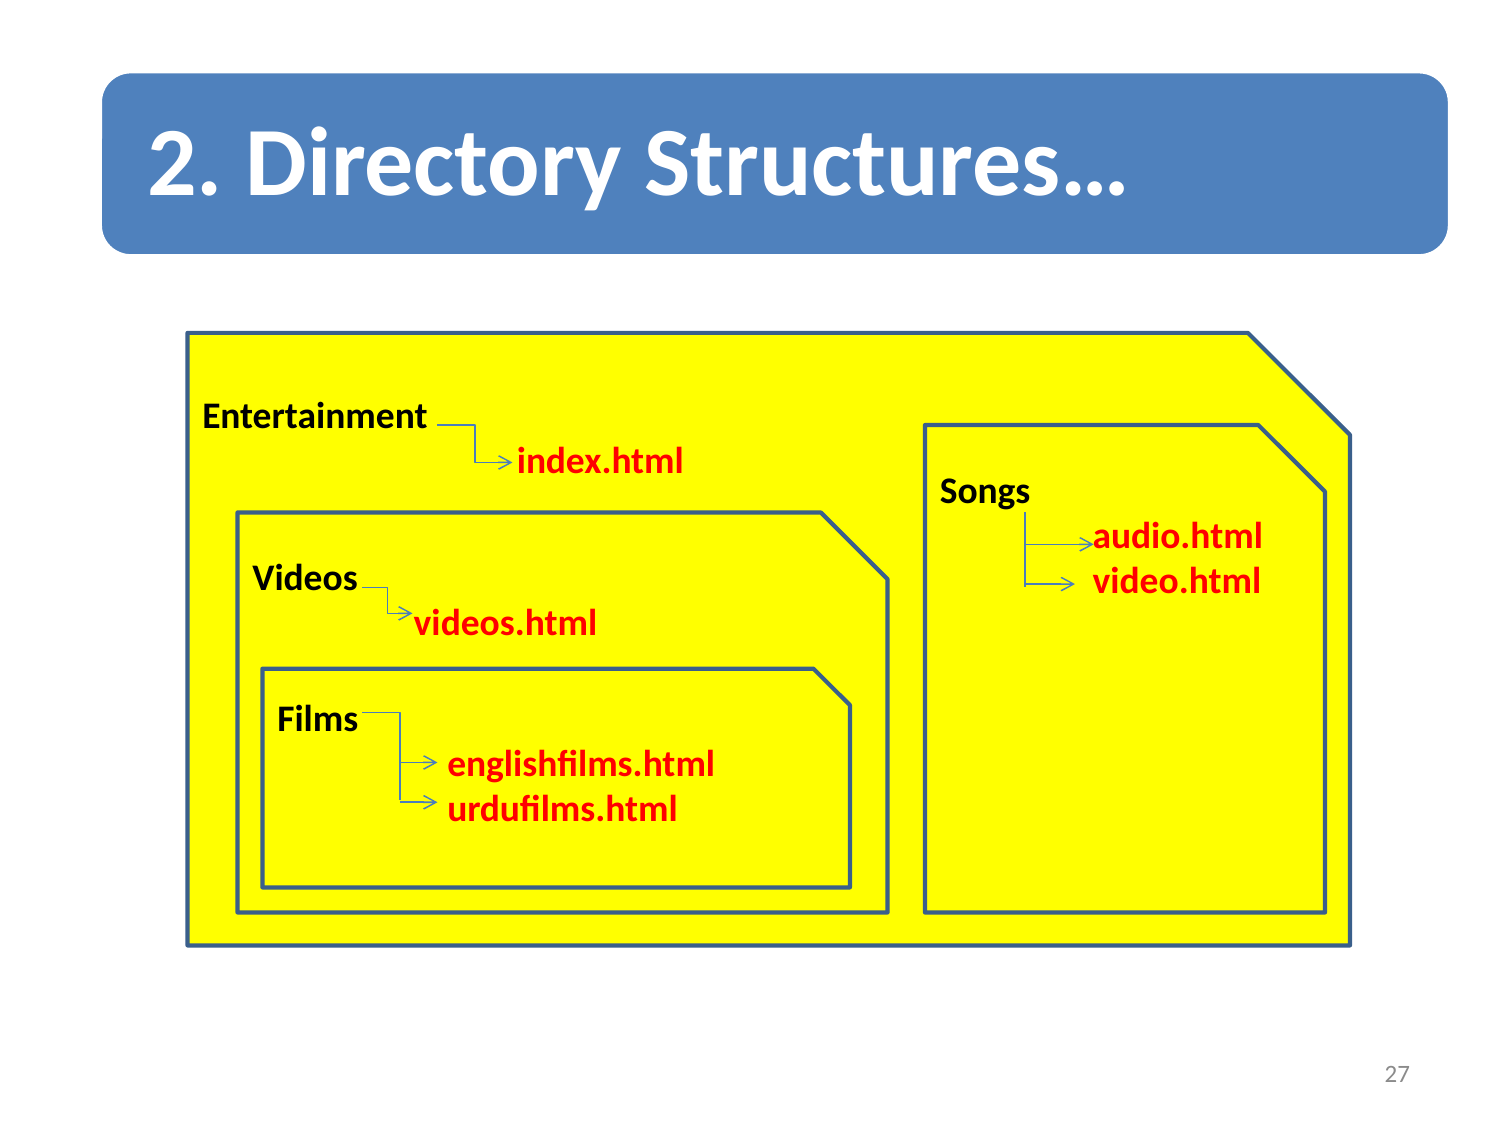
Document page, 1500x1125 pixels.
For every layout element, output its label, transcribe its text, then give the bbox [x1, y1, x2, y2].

text_box Films englishfilms.html urdufilms.html [260, 666, 853, 890]
text_box Entertainment index.html [185, 330, 1353, 948]
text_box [99, 69, 1451, 258]
text_box Videos videos.html [235, 510, 890, 915]
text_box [362, 712, 438, 763]
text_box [437, 424, 513, 463]
slide_number 27 [1074, 1042, 1425, 1103]
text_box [362, 587, 413, 614]
text_box Songs audio.html video.html [922, 422, 1328, 915]
